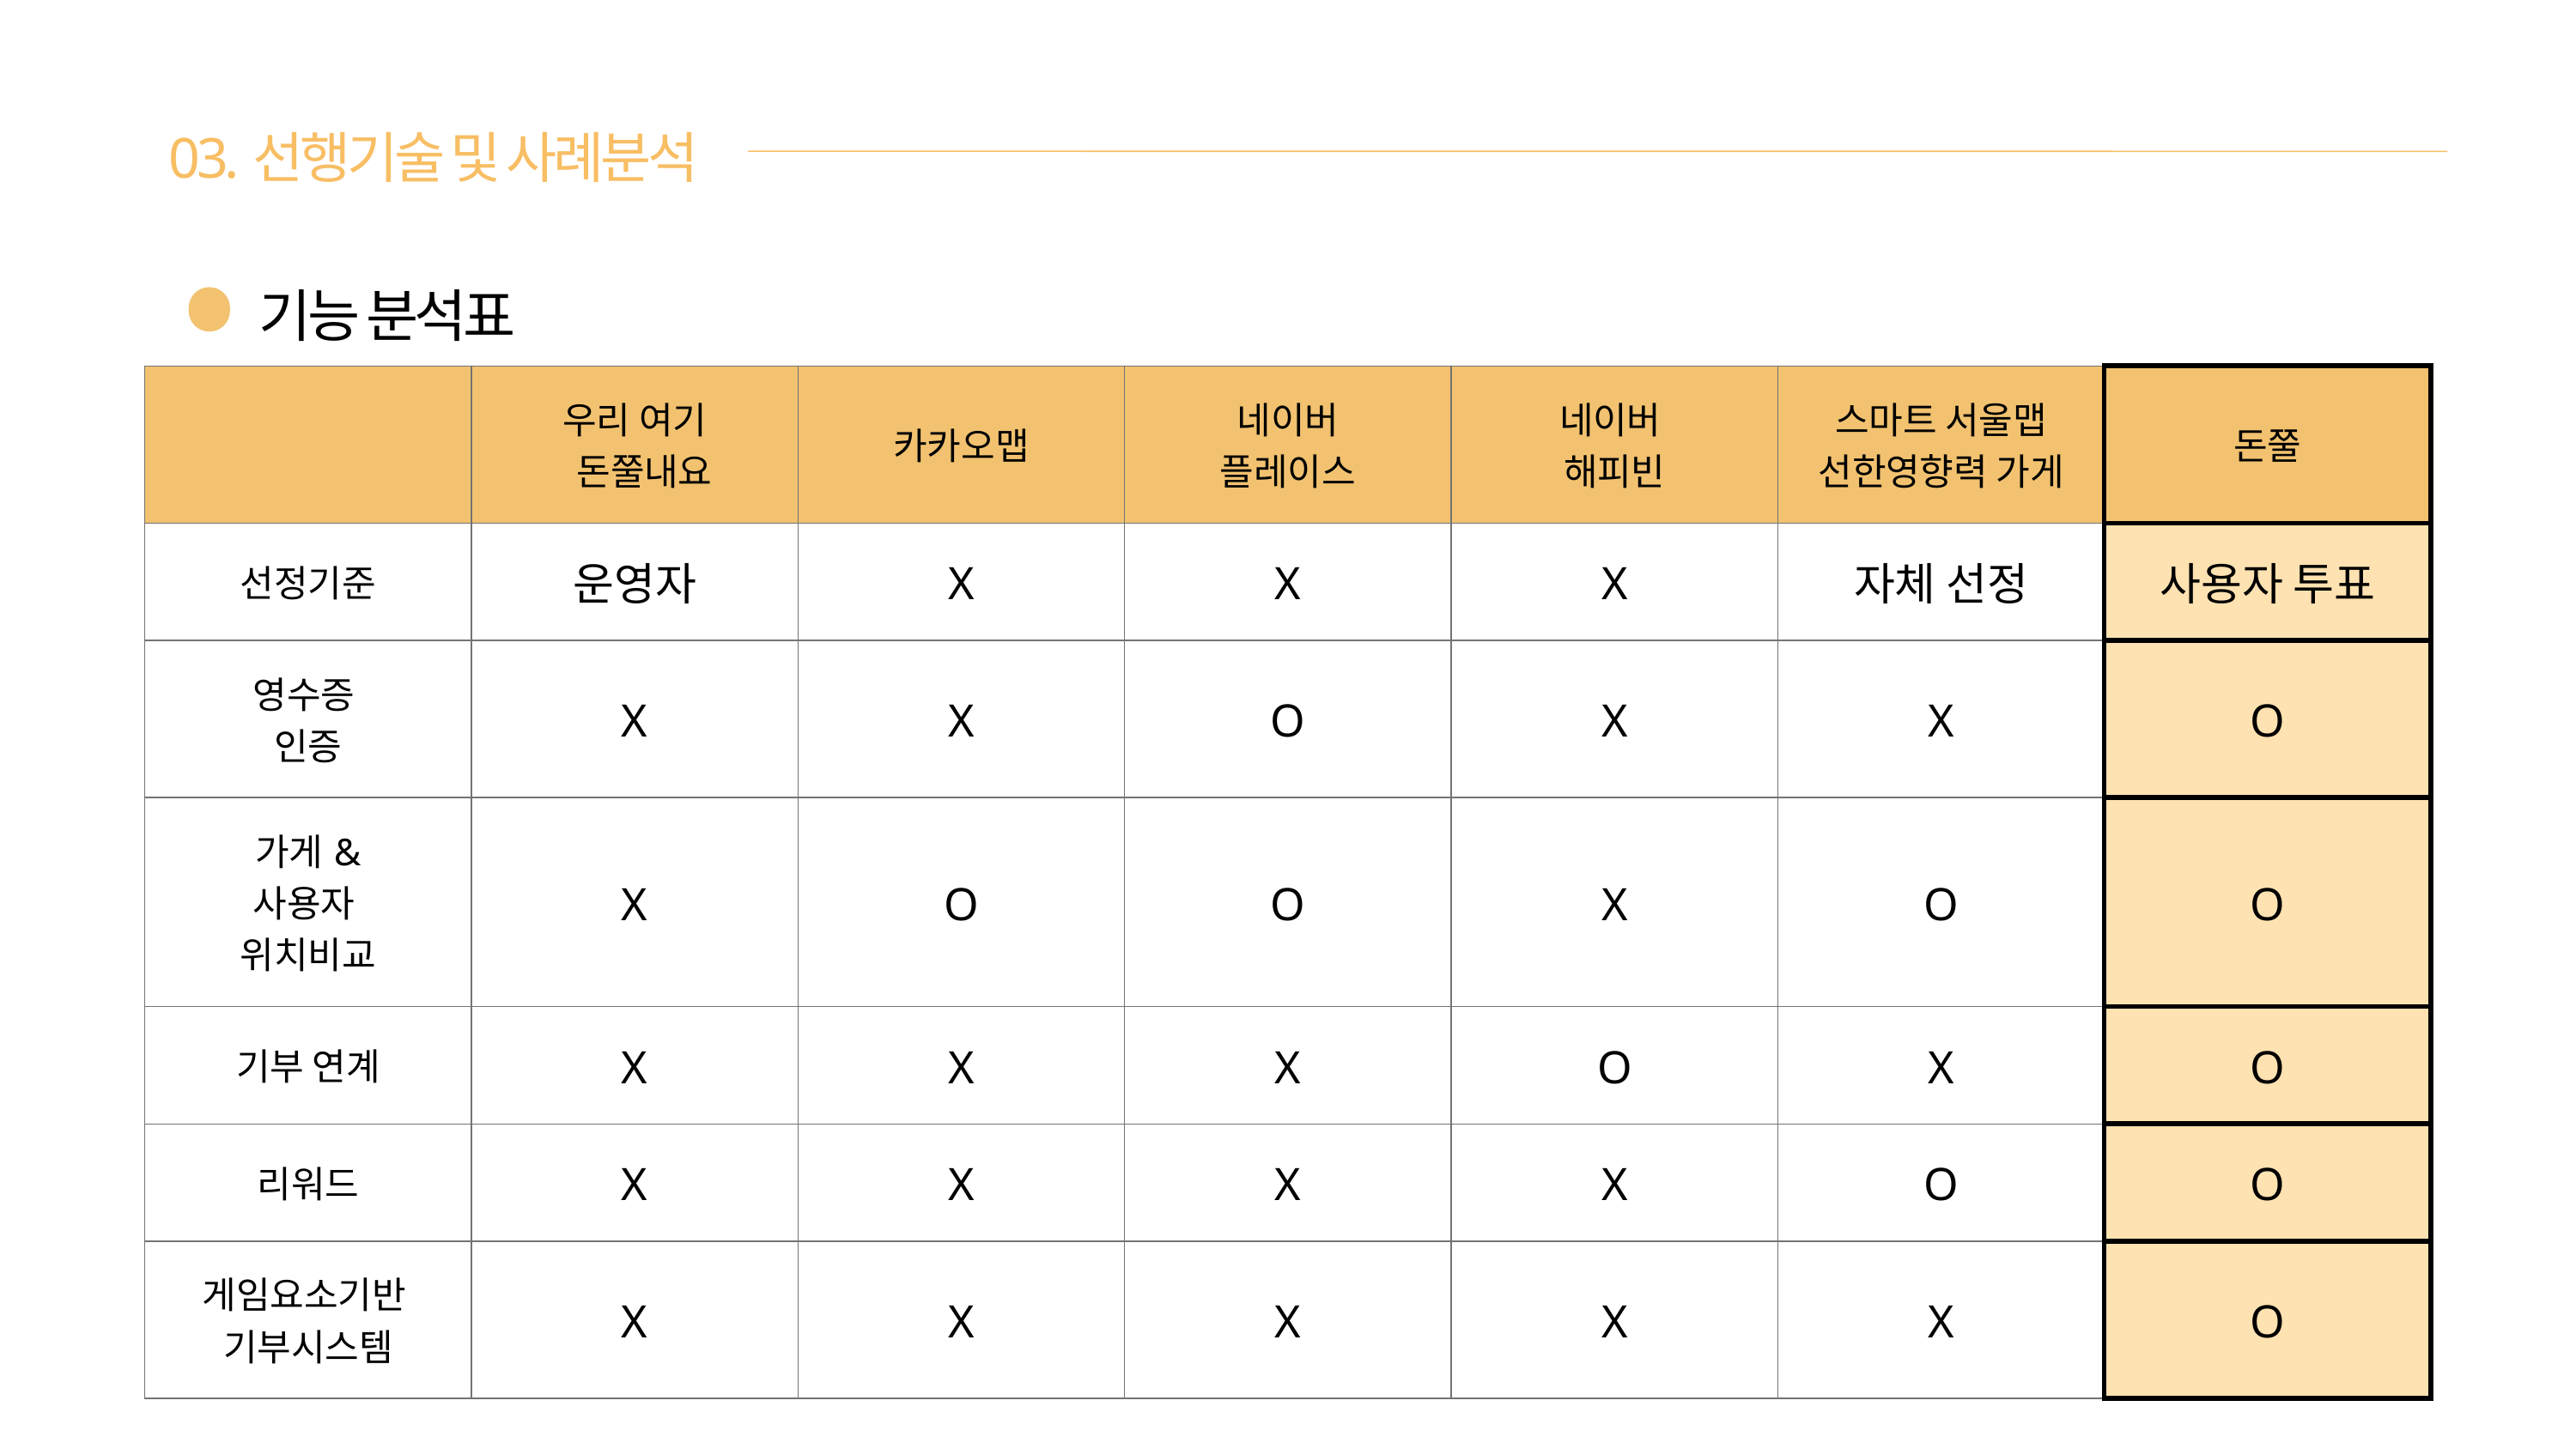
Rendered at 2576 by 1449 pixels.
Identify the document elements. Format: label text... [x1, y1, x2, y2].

table_cell O [2106, 800, 2428, 1004]
table_cell O [1452, 1007, 1777, 1124]
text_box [188, 275, 1356, 344]
table_cell X [472, 641, 798, 797]
table_cell X [799, 641, 1124, 797]
table_cell X [1125, 1125, 1450, 1240]
table_header 돈쭐 [2106, 368, 2428, 521]
table_cell 게임요소기반 기부시스템 [145, 1242, 471, 1397]
table_cell X [1125, 1242, 1450, 1397]
table_header [145, 367, 471, 523]
table_cell 운영자 [472, 524, 798, 640]
table_cell 영수증 인증 [145, 641, 471, 797]
table_cell 가게& 사용자 위치비교 [145, 798, 471, 1006]
table_cell X [1452, 524, 1777, 640]
table_cell 자체 선정 [1778, 524, 2102, 640]
table_header 네이버 해피빈 [1452, 367, 1777, 523]
table_cell X [1452, 1242, 1777, 1397]
table_cell X [1125, 1007, 1450, 1124]
table_cell X [472, 1242, 798, 1397]
table_cell X [799, 1007, 1124, 1124]
table_cell 기부 연계 [145, 1007, 471, 1124]
table_cell 사용자 투표 [2106, 525, 2428, 638]
table_cell O [2106, 1009, 2428, 1121]
table_cell X [799, 524, 1124, 640]
table_cell X [1125, 524, 1450, 640]
table_cell O [2106, 1244, 2428, 1396]
table_cell 선정기준 [145, 524, 471, 640]
table_cell X [472, 1007, 798, 1124]
table_cell O [1125, 798, 1450, 1006]
table_header 네이버 플레이스 [1125, 367, 1450, 523]
table_cell X [799, 1242, 1124, 1397]
table_header 스마트 서울맵 선한영향력 가게 [1778, 367, 2102, 523]
table_cell O [799, 798, 1124, 1006]
table_cell X [1452, 798, 1777, 1006]
table_cell 리워드 [145, 1125, 471, 1240]
table_cell O [2106, 1126, 2428, 1239]
table_header 카카오맵 [799, 367, 1124, 523]
table_cell X [1452, 641, 1777, 797]
table_cell X [1452, 1125, 1777, 1240]
table_cell X [472, 1125, 798, 1240]
table_cell X [1778, 641, 2102, 797]
table_cell O [1778, 1125, 2102, 1240]
table_cell O [1778, 798, 2102, 1006]
table_cell X [1778, 1242, 2102, 1397]
table_cell X [799, 1125, 1124, 1240]
table_cell X [1778, 1007, 2102, 1124]
table_cell X [472, 798, 798, 1006]
table_cell O [2106, 643, 2428, 795]
table_header 우리 여기 돈쭐내요 [472, 367, 798, 523]
text_box 03.선행기술 및 사례분석 [168, 112, 711, 190]
table_cell O [1125, 641, 1450, 797]
